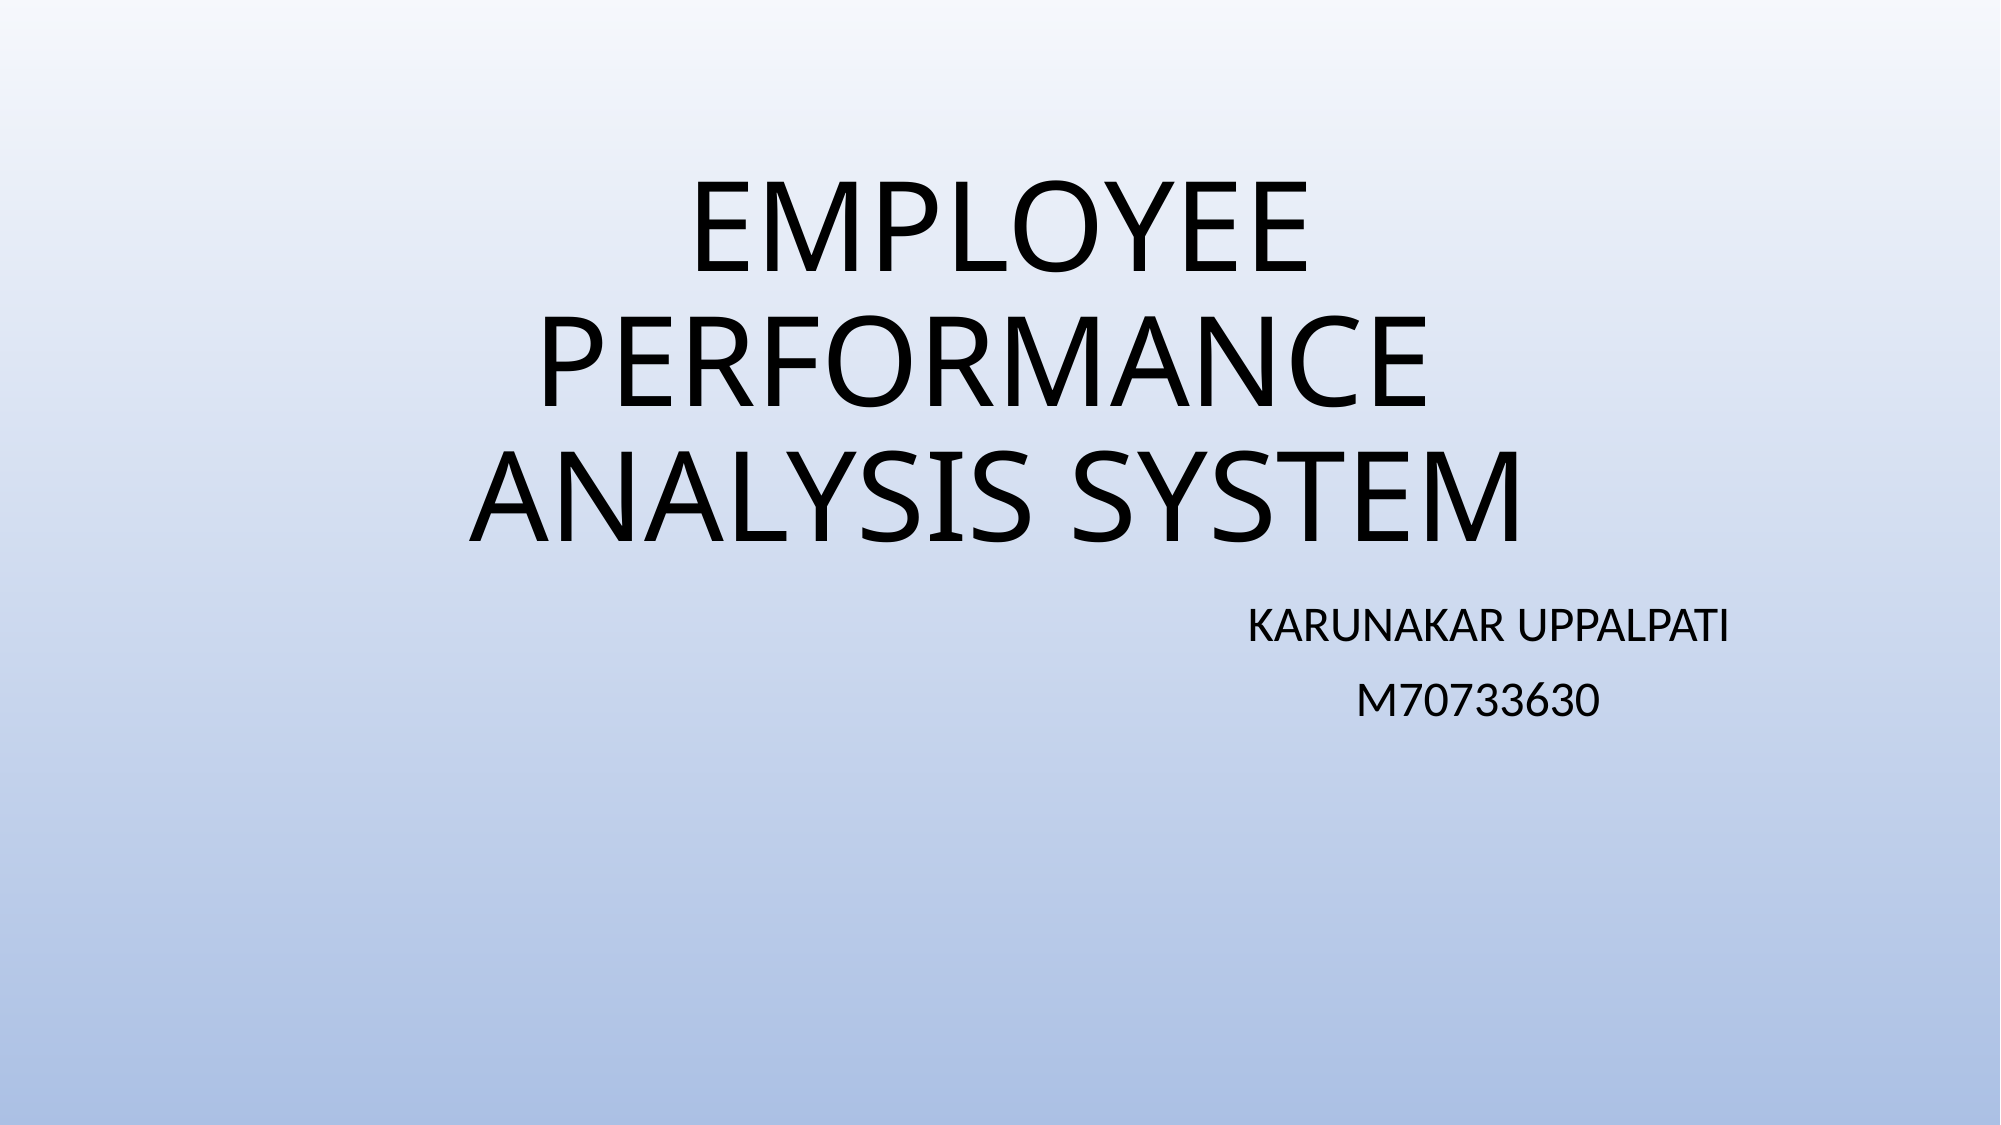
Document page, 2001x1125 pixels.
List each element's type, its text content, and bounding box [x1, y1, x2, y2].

title EMPLOYEE PERFORMANCE ANALYSIS SYSTEM [249, 184, 1750, 576]
subtitle KARUNAKAR UPPALPATI M70733630 [249, 590, 1750, 863]
